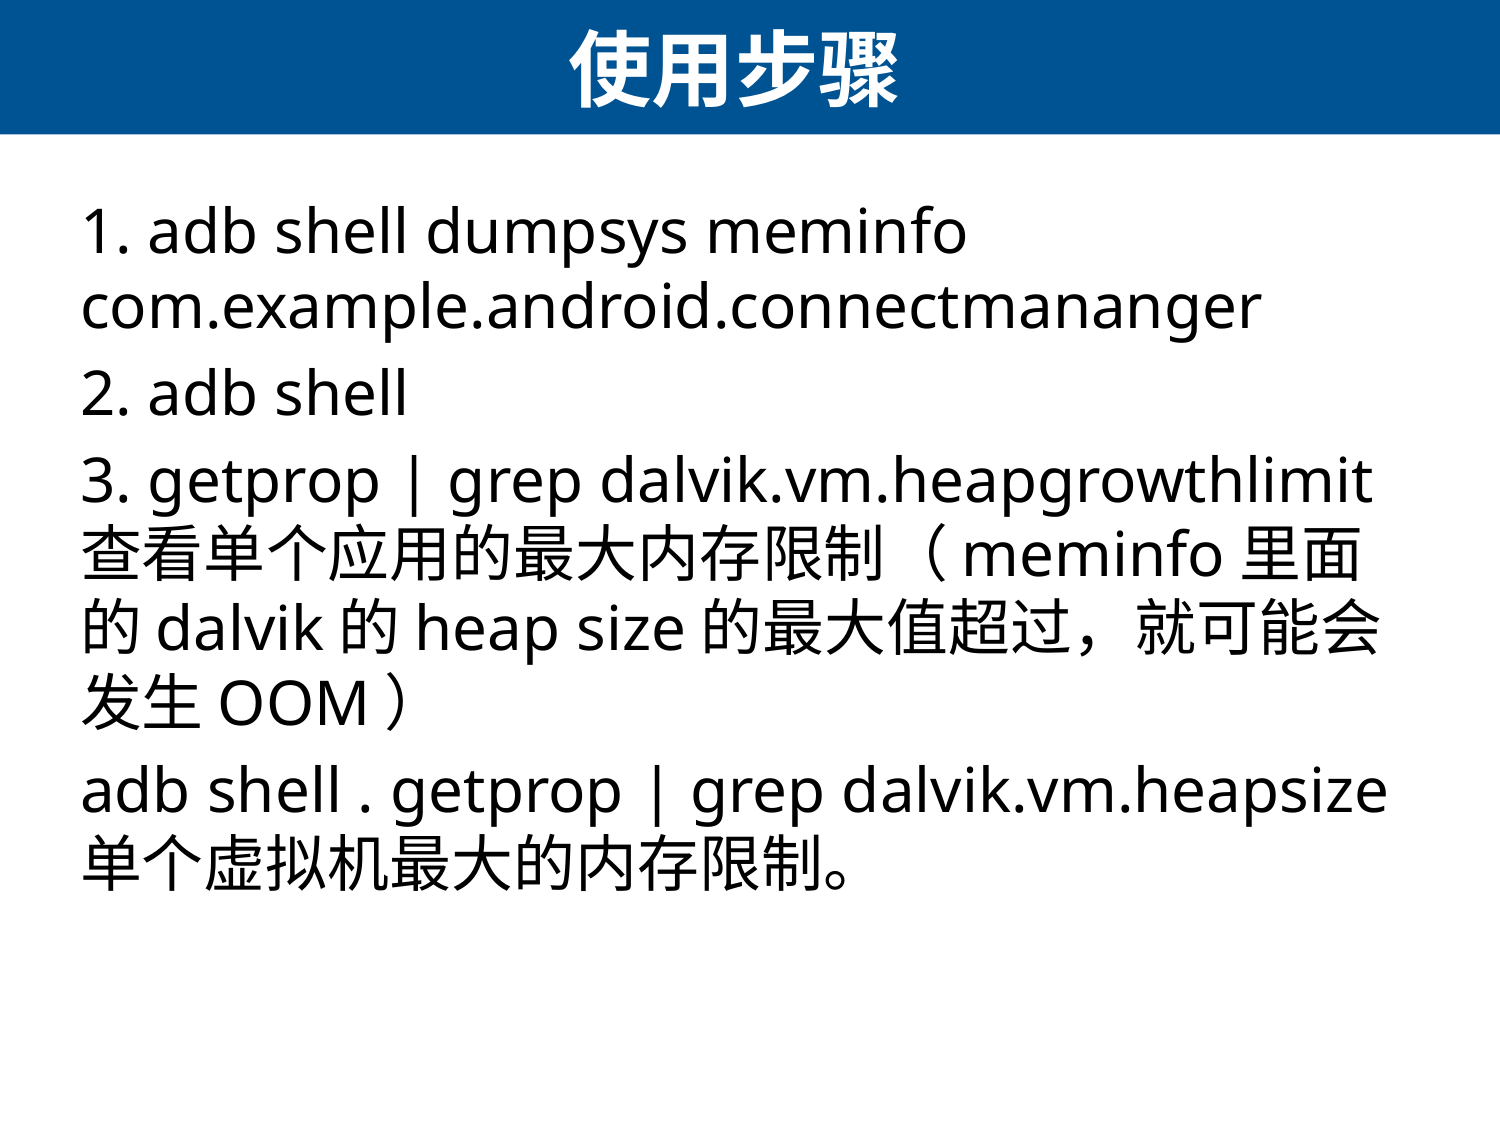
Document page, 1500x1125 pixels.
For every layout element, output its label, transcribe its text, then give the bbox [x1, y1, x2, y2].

list 1. adb shell dumpsys meminfo com.example.android.connectmananger 2. adb shell 3. getprop | grep dalvik.vm.heapgrowthlimit查看单个应用的最大内存限制（meminfo里面的dalvik的heap size的最大值超过，就可能会发生OOM） adb shell . getprop | grep dalvik.vm.heapsize单个虚拟机最大的内存限制。 [64, 184, 1415, 927]
title 使用步骤 [0, 0, 1471, 135]
